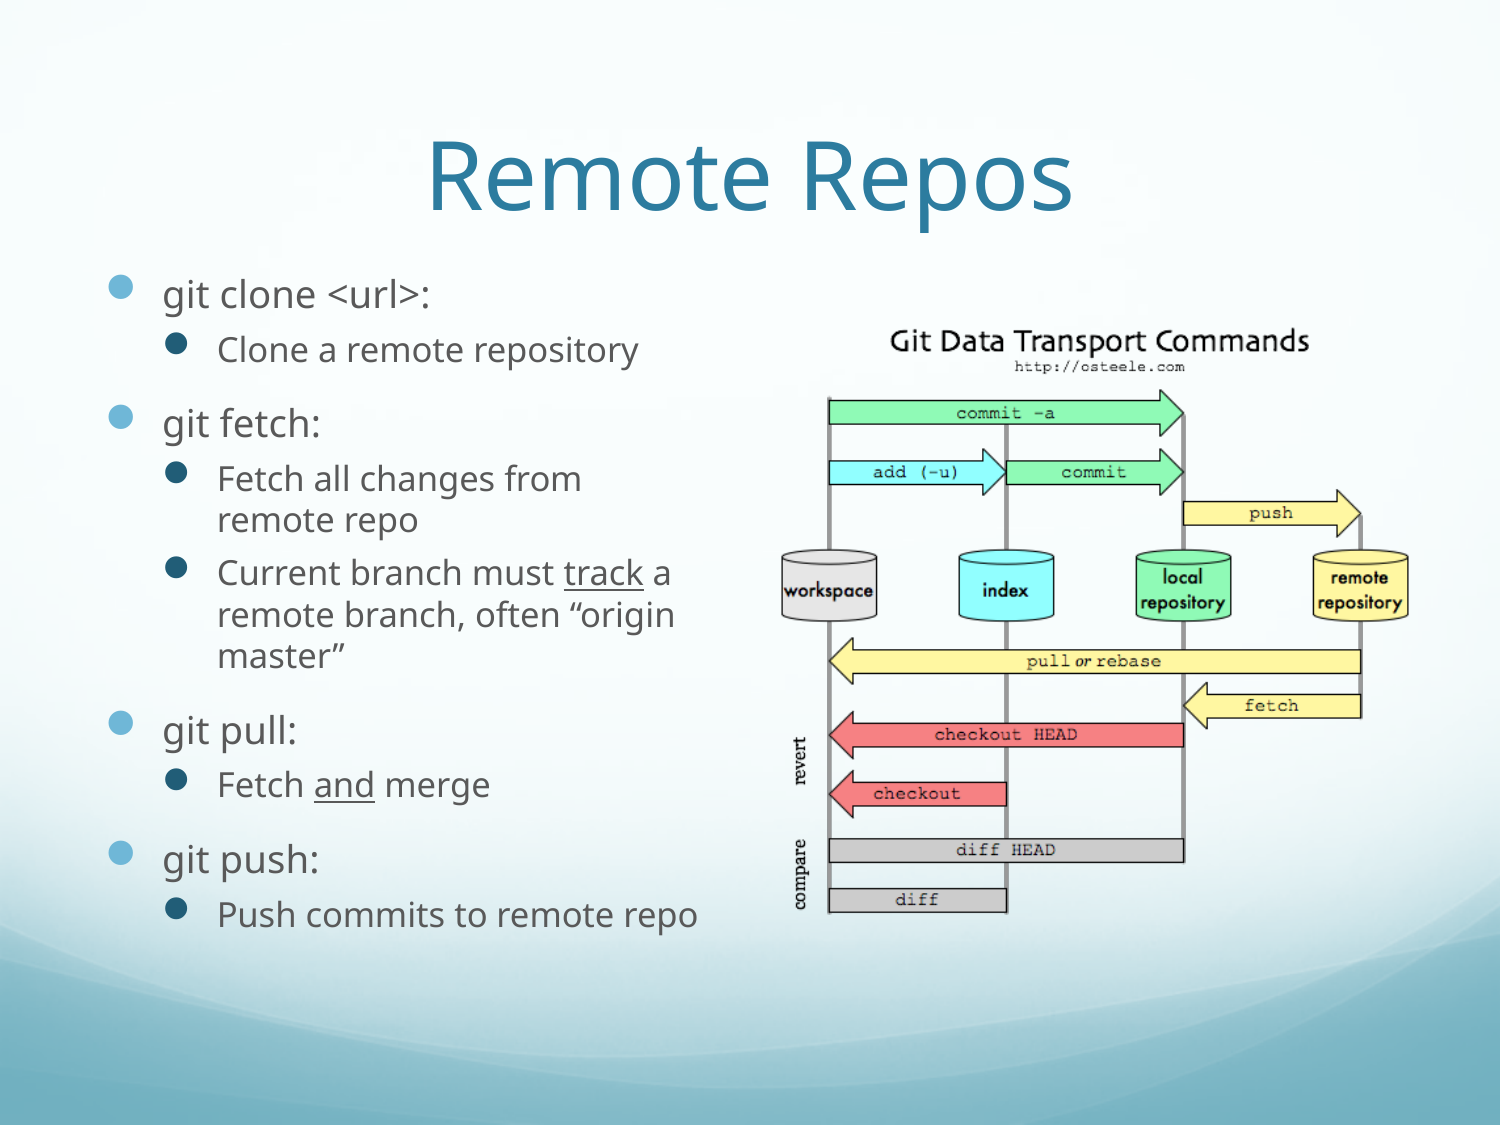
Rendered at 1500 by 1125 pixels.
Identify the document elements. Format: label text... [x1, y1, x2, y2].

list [778, 261, 1410, 976]
title Remote Repos [90, 17, 1410, 237]
list git clone <url>: Clone a remote repository git fetch: Fetch all changes from remote repo Current branch must track a remote branch, often “origin master” git pull: Fetch and merge git push: Push commits to remote repo [90, 262, 721, 975]
